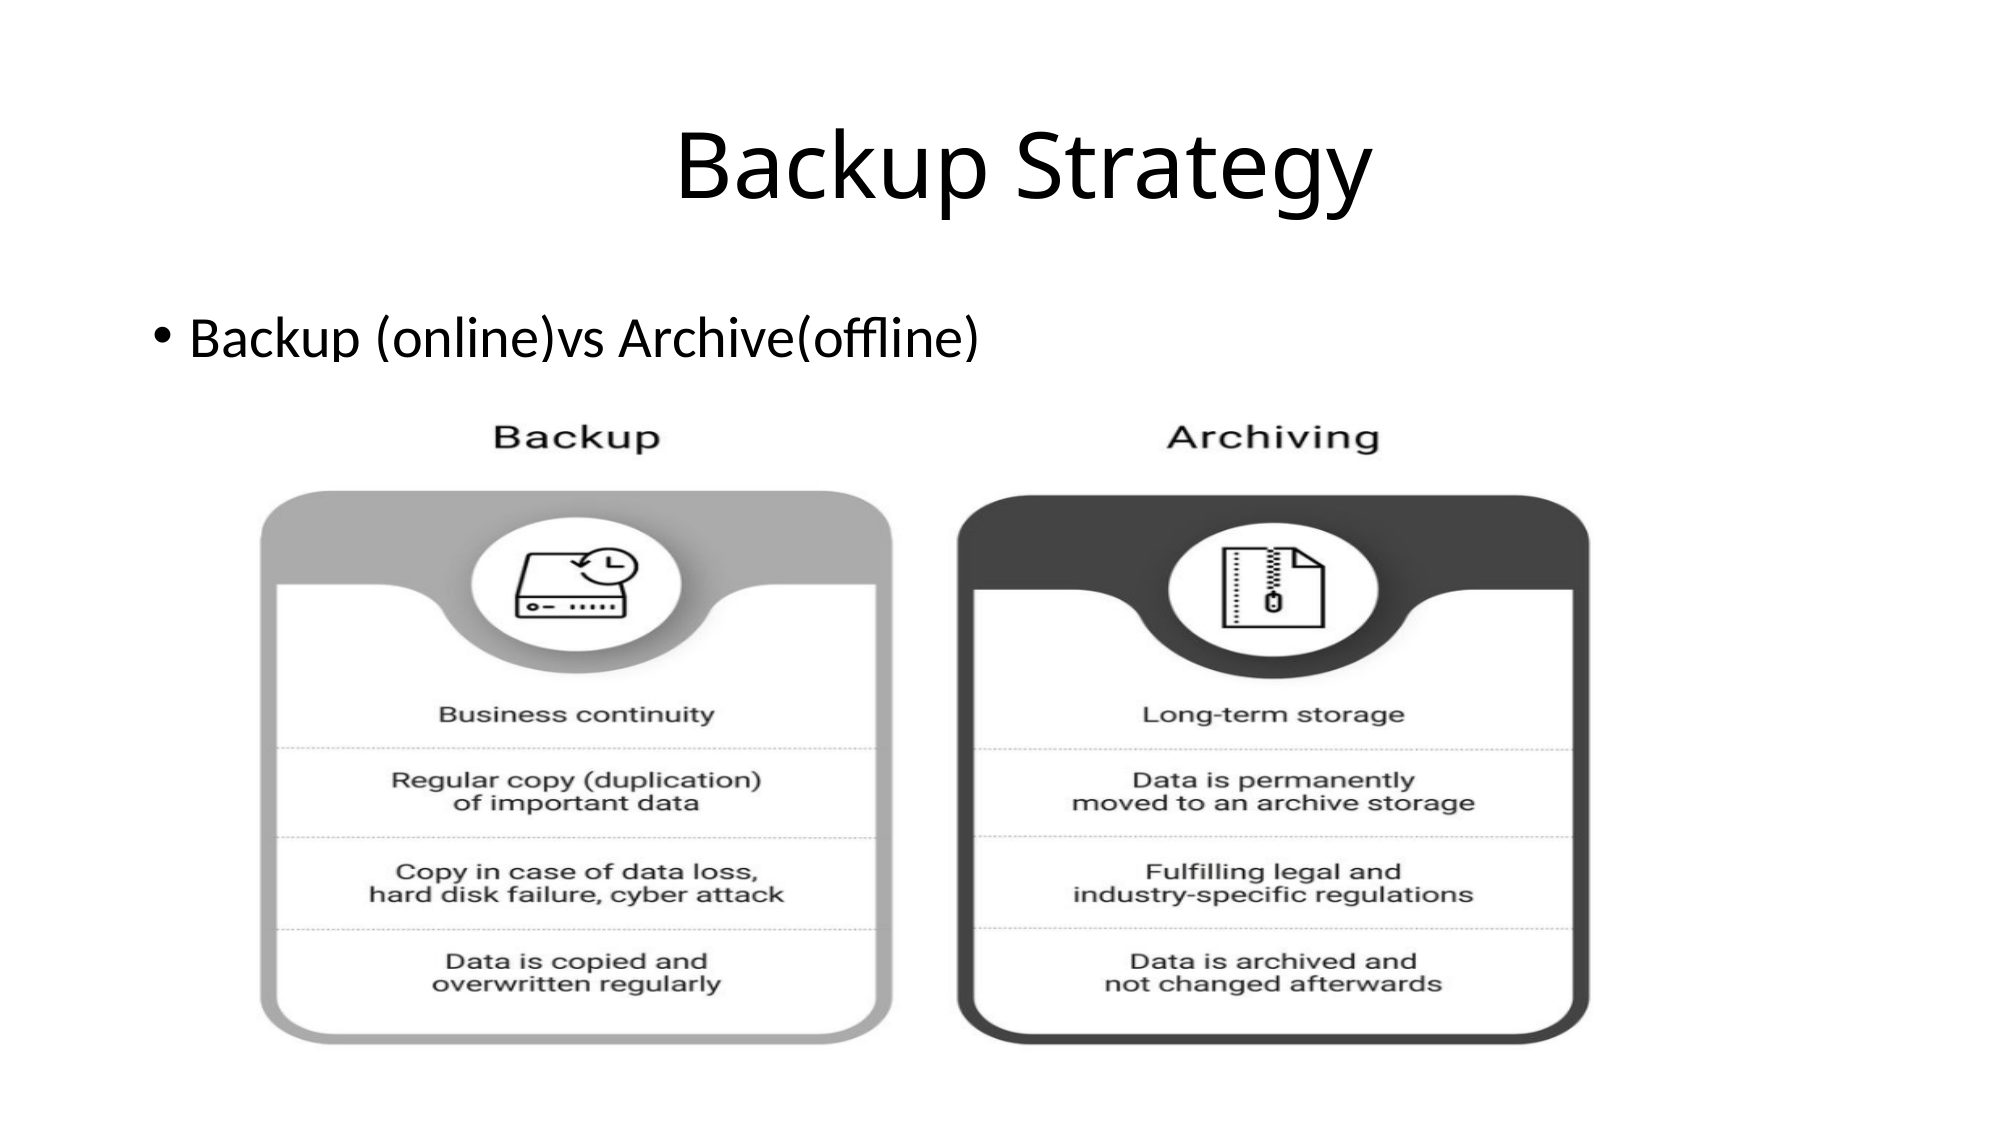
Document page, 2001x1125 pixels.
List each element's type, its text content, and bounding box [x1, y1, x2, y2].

picture [163, 362, 1720, 1070]
title Backup Strategy [137, 59, 1863, 278]
list Backup (online)vs Archive(offline) [137, 299, 1863, 1014]
